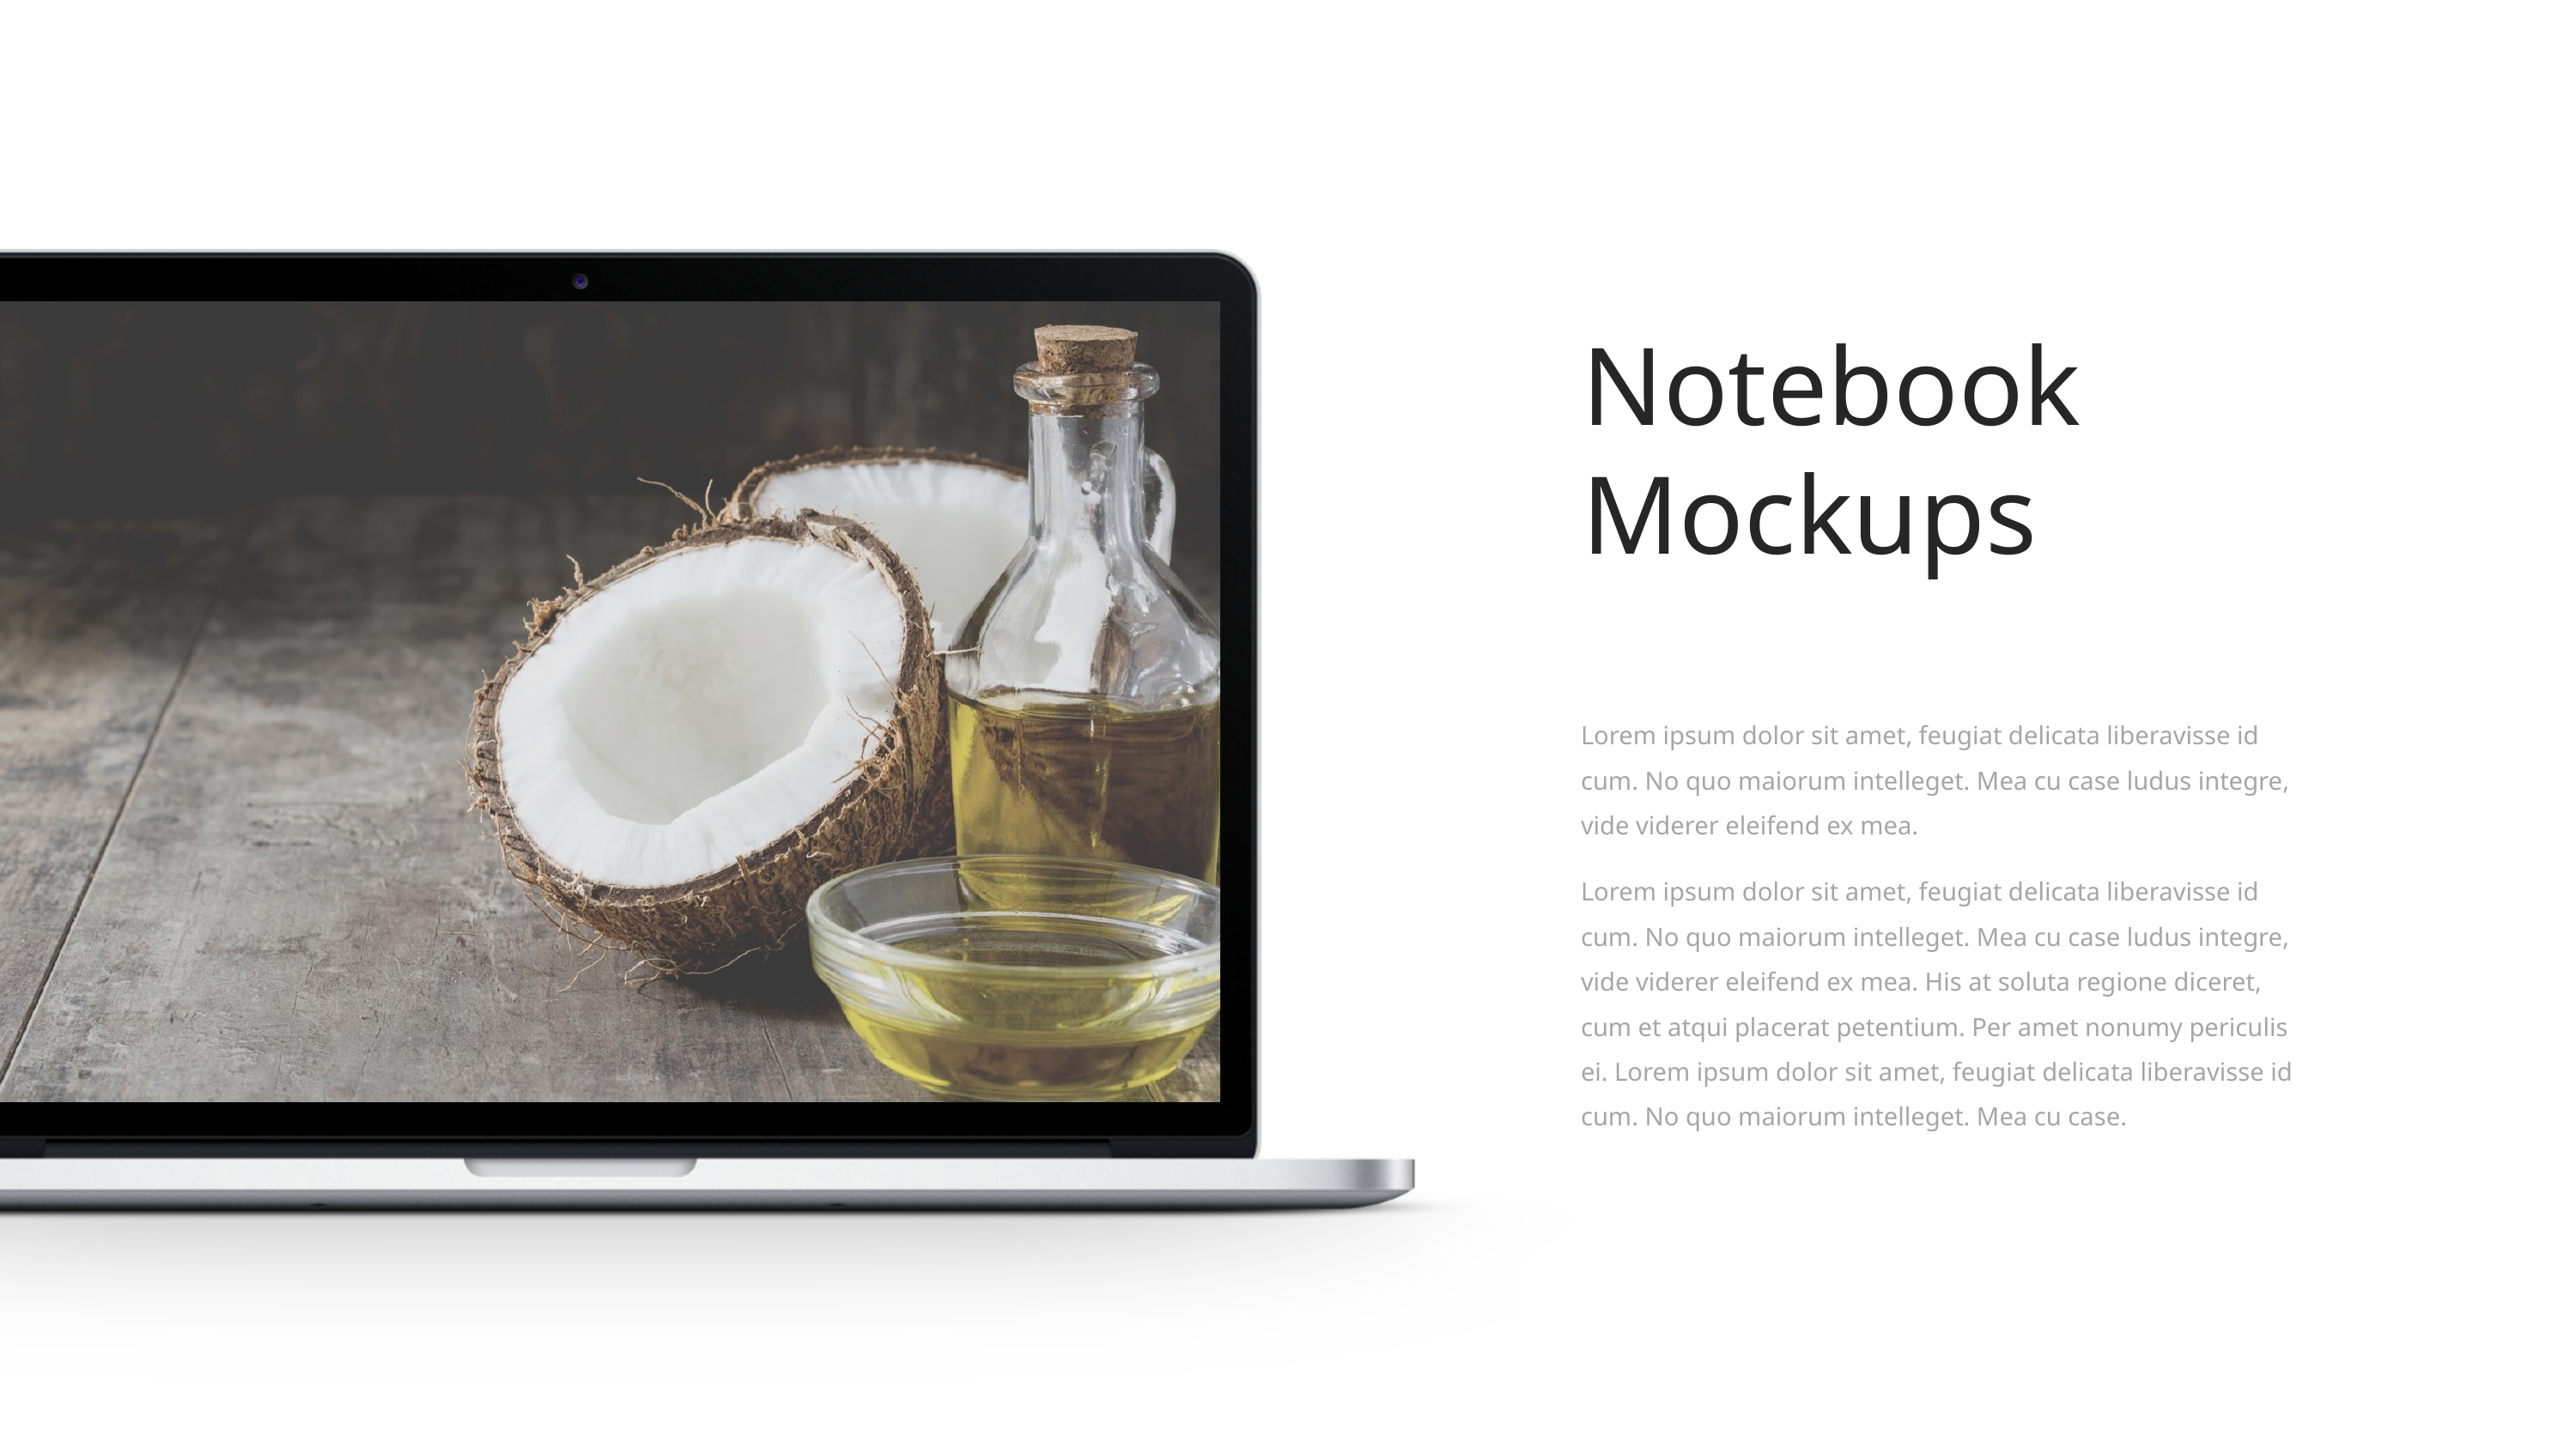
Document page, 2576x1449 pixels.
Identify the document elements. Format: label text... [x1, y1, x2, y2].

text_box Lorem ipsum dolor sit amet, feugiat delicata liberavisse id cum. No quo maiorum intelleget. Mea cu case ludus integre, vide viderer eleifend ex mea. Lorem ipsum dolor sit amet, feugiat delicata liberavisse id cum. No quo maiorum intelleget. Mea cu case ludus integre, vide viderer eleifend ex mea. His at soluta regione diceret, cum et atqui placerat petentium. Per amet nonumy periculis ei. Lorem ipsum dolor sit amet, feugiat delicata liberavisse id cum. No quo maiorum intelleget. Mea cu case. [1584, 698, 2313, 1138]
picture [0, 249, 1584, 1383]
text_box Notebook Mockups [1584, 312, 2218, 583]
